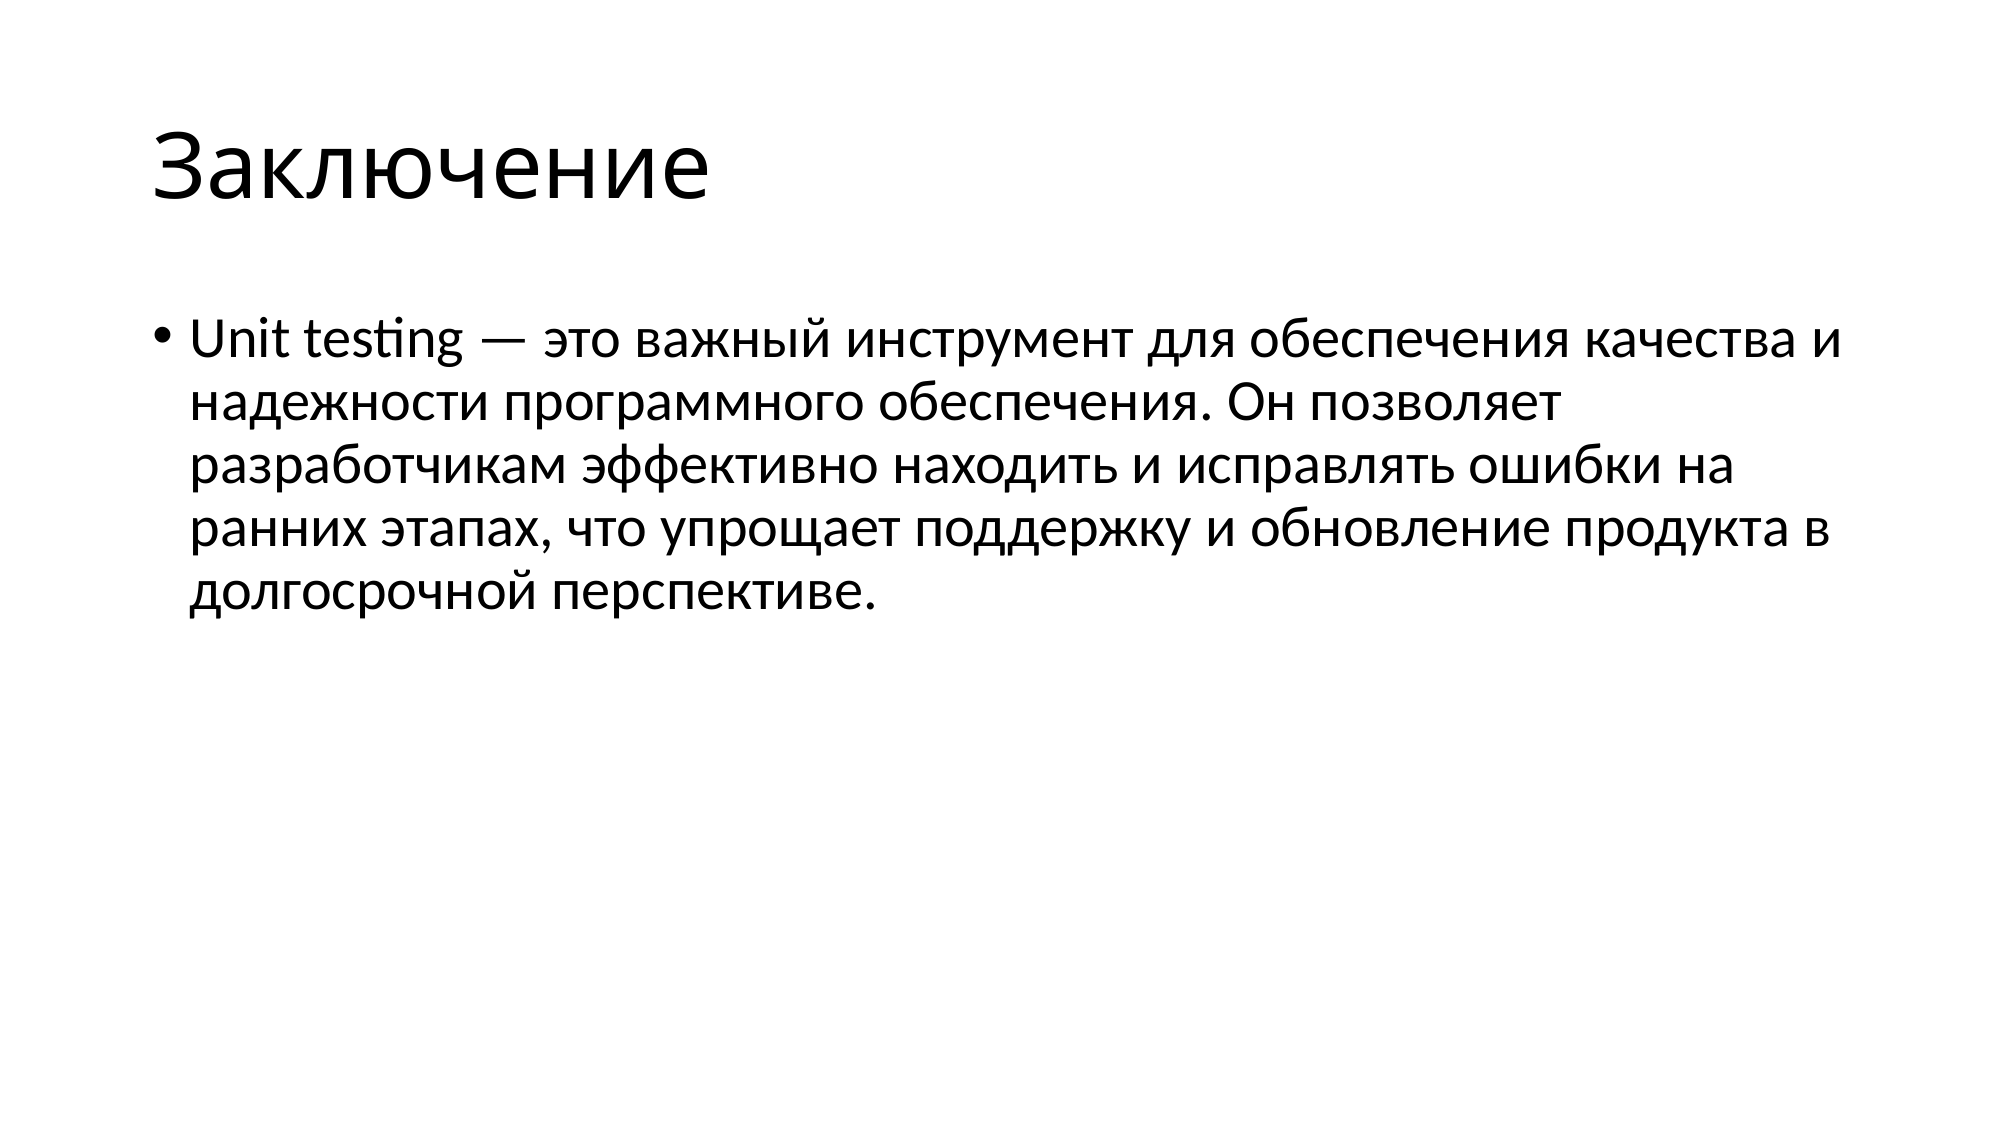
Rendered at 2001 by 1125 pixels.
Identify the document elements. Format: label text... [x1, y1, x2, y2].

title Заключение [137, 59, 1863, 278]
list Unit testing — это важный инструмент для обеспечения качества и надежности программного обеспечения. Он позволяет разработчикам эффективно находить и исправлять ошибки на ранних этапах, что упрощает поддержку и обновление продукта в долгосрочной перспективе. [137, 299, 1863, 1014]
